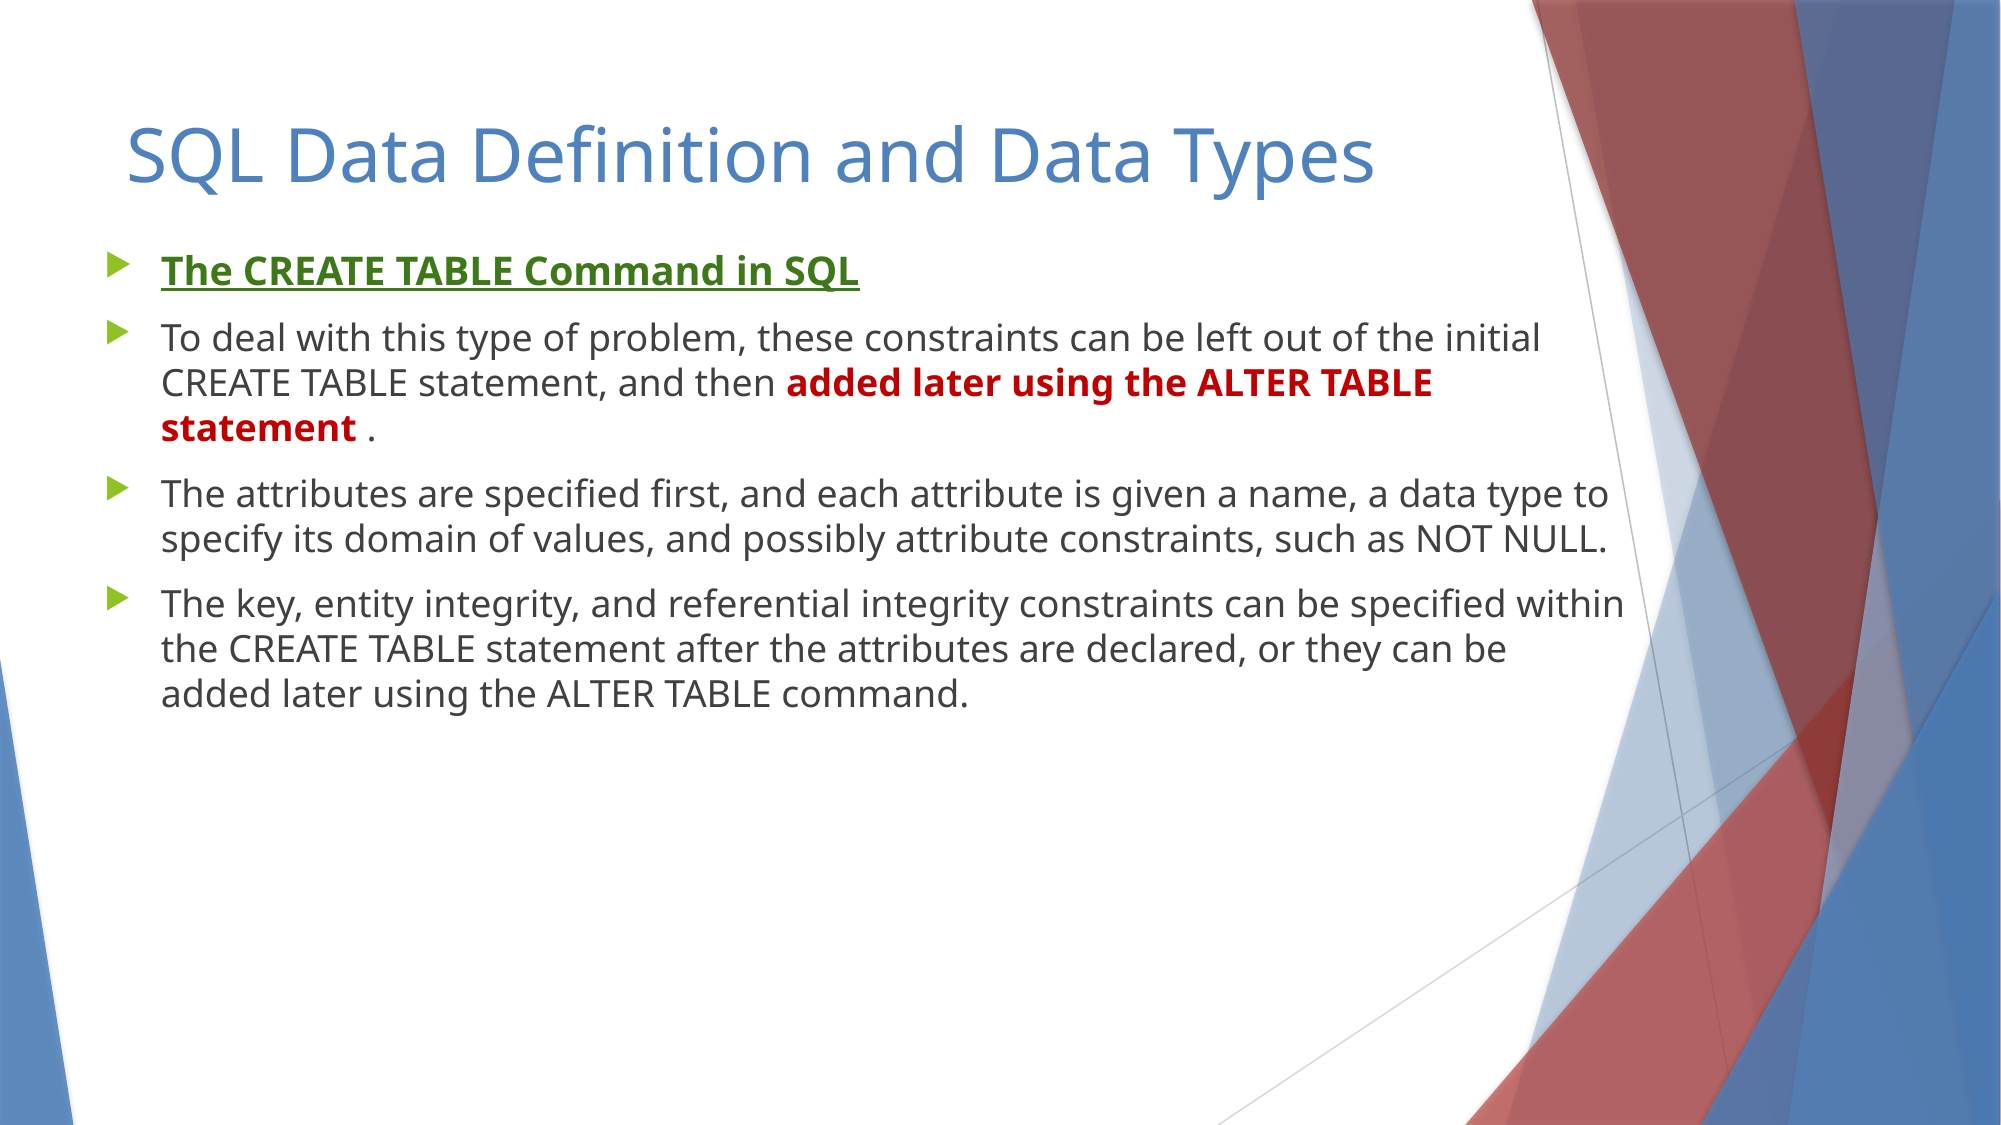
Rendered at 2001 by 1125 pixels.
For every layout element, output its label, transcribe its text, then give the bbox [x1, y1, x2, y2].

title SQL Data Definition and Data Types [111, 99, 1522, 238]
list The CREATE TABLE Command in SQL To deal with this type of problem, these constraints can be left out of the initial CREATE TABLE statement, and then added later using the ALTER TABLE statement . The attributes are specified first, and each attribute is given a name, a data type to specify its domain of values, and possibly attribute constraints, such as NOT NULL. The key, entity integrity, and referential integrity constraints can be specified within the CREATE TABLE statement after the attributes are declared, or they can be added later using the ALTER TABLE command. [89, 238, 1642, 1003]
